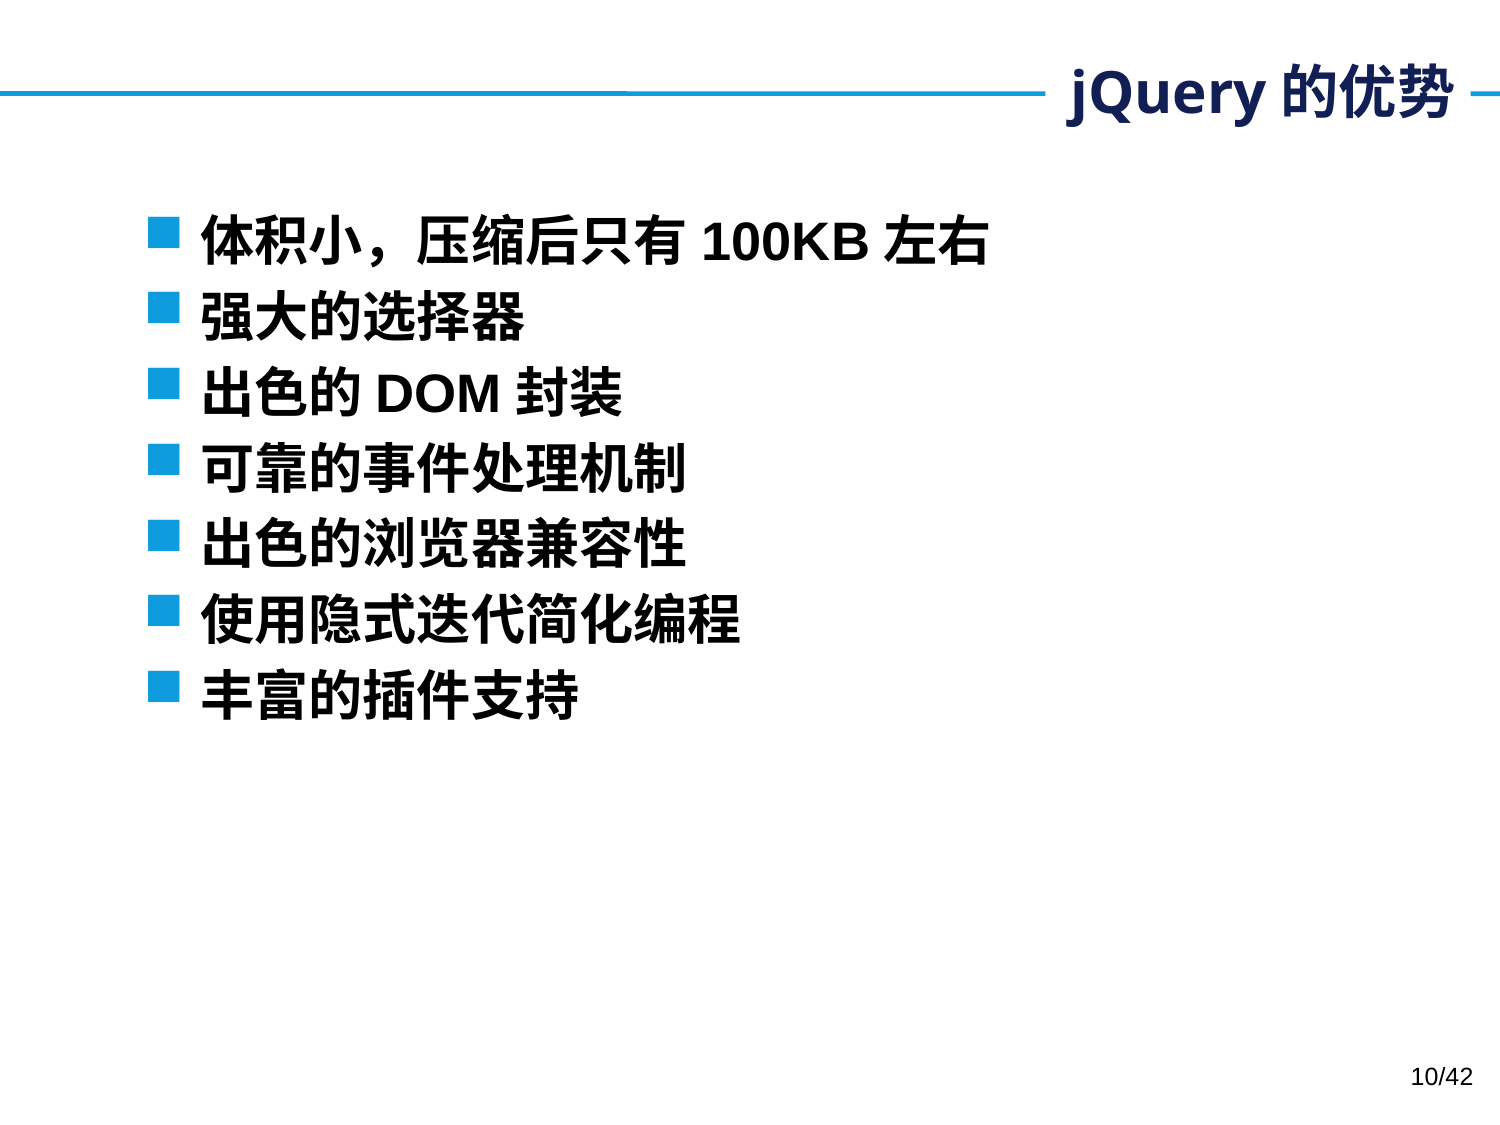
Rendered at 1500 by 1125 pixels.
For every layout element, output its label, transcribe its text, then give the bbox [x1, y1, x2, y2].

list 体积小，压缩后只有100KB左右 强大的选择器 出色的DOM封装 可靠的事件处理机制 出色的浏览器兼容性 使用隐式迭代简化编程 丰富的插件支持 [128, 199, 1383, 1043]
slide_number 10/42 [1138, 1053, 1489, 1114]
title jQuery的优势 [1045, 46, 1471, 133]
